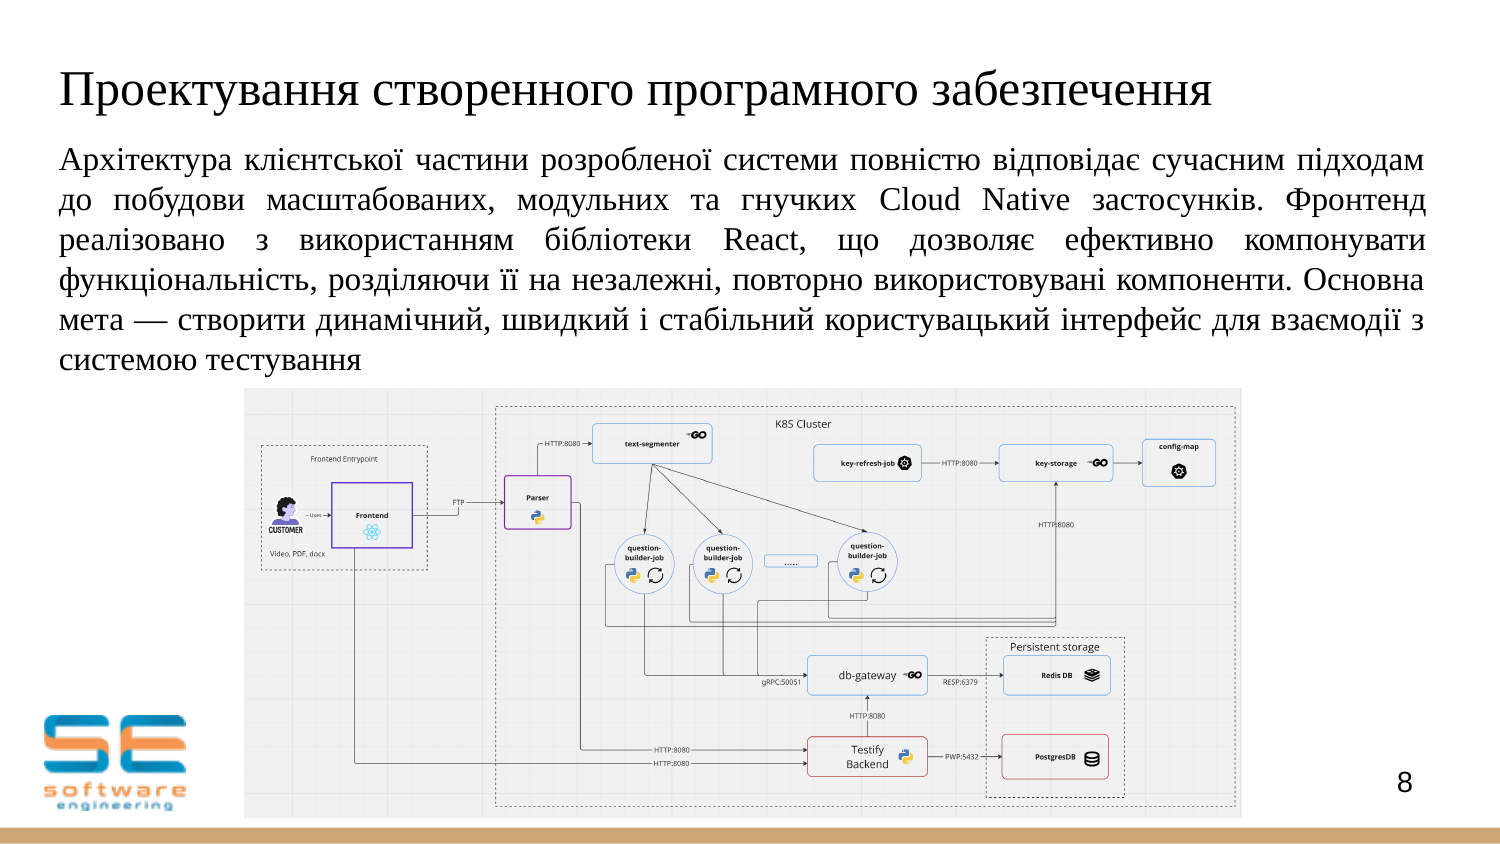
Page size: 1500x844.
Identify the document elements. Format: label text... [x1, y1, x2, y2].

text_box Архітектура клієнтської частини розробленої системи повністю відповідає сучасним підходам до побудови масштабованих, модульних та гнучких Cloud Native застосунків. Фронтенд реалізовано з використанням бібліотеки React, що дозволяє ефективно компонувати функціональність, розділяючи її на незалежні, повторно використовувані компоненти. Основна мета — створити динамічний, швидкий і стабільний користувацький інтерфейс для взаємодії з системою тестування [44, 130, 1442, 385]
picture [43, 714, 186, 811]
title Проектування створенного програмного забезпечення [44, 45, 1442, 130]
text_box 8 [1382, 755, 1500, 806]
picture [244, 388, 1242, 819]
